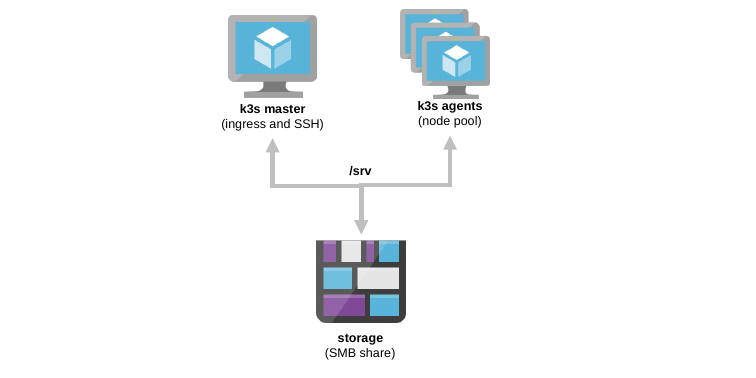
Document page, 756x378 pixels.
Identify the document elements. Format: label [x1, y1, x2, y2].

text_box [180, 9, 516, 378]
